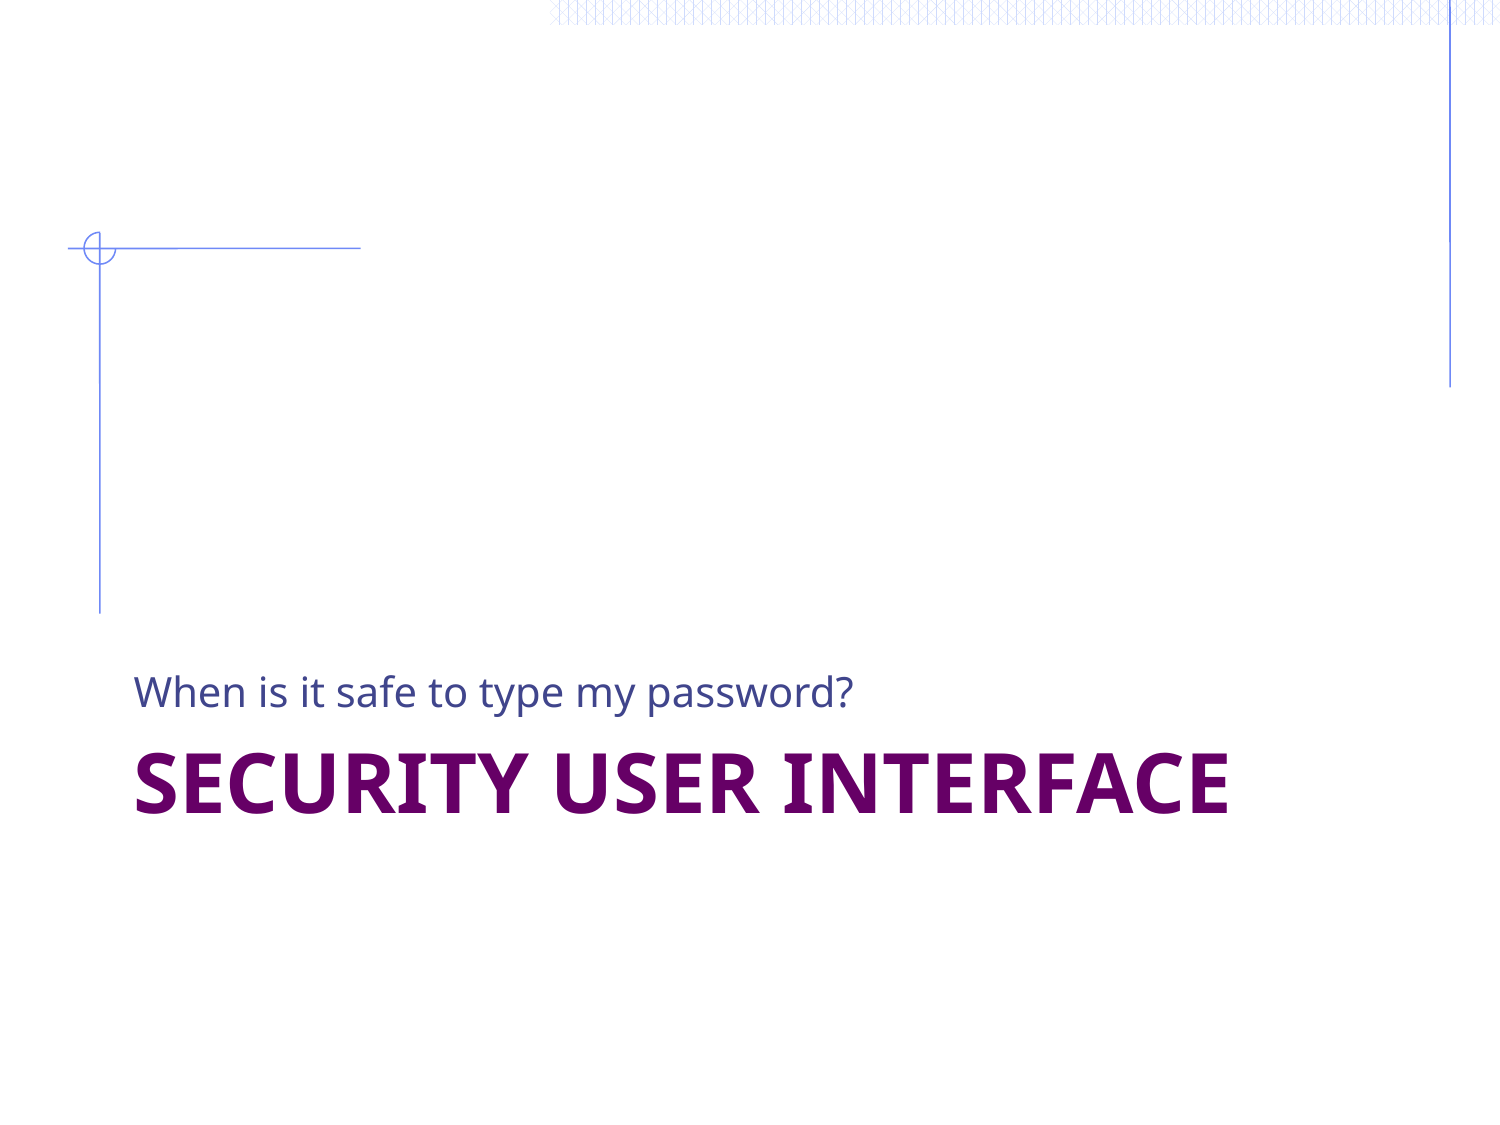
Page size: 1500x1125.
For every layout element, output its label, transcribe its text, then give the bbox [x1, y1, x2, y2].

list When is it safe to type my password? [118, 476, 1394, 724]
title Security User Interface [118, 724, 1394, 947]
